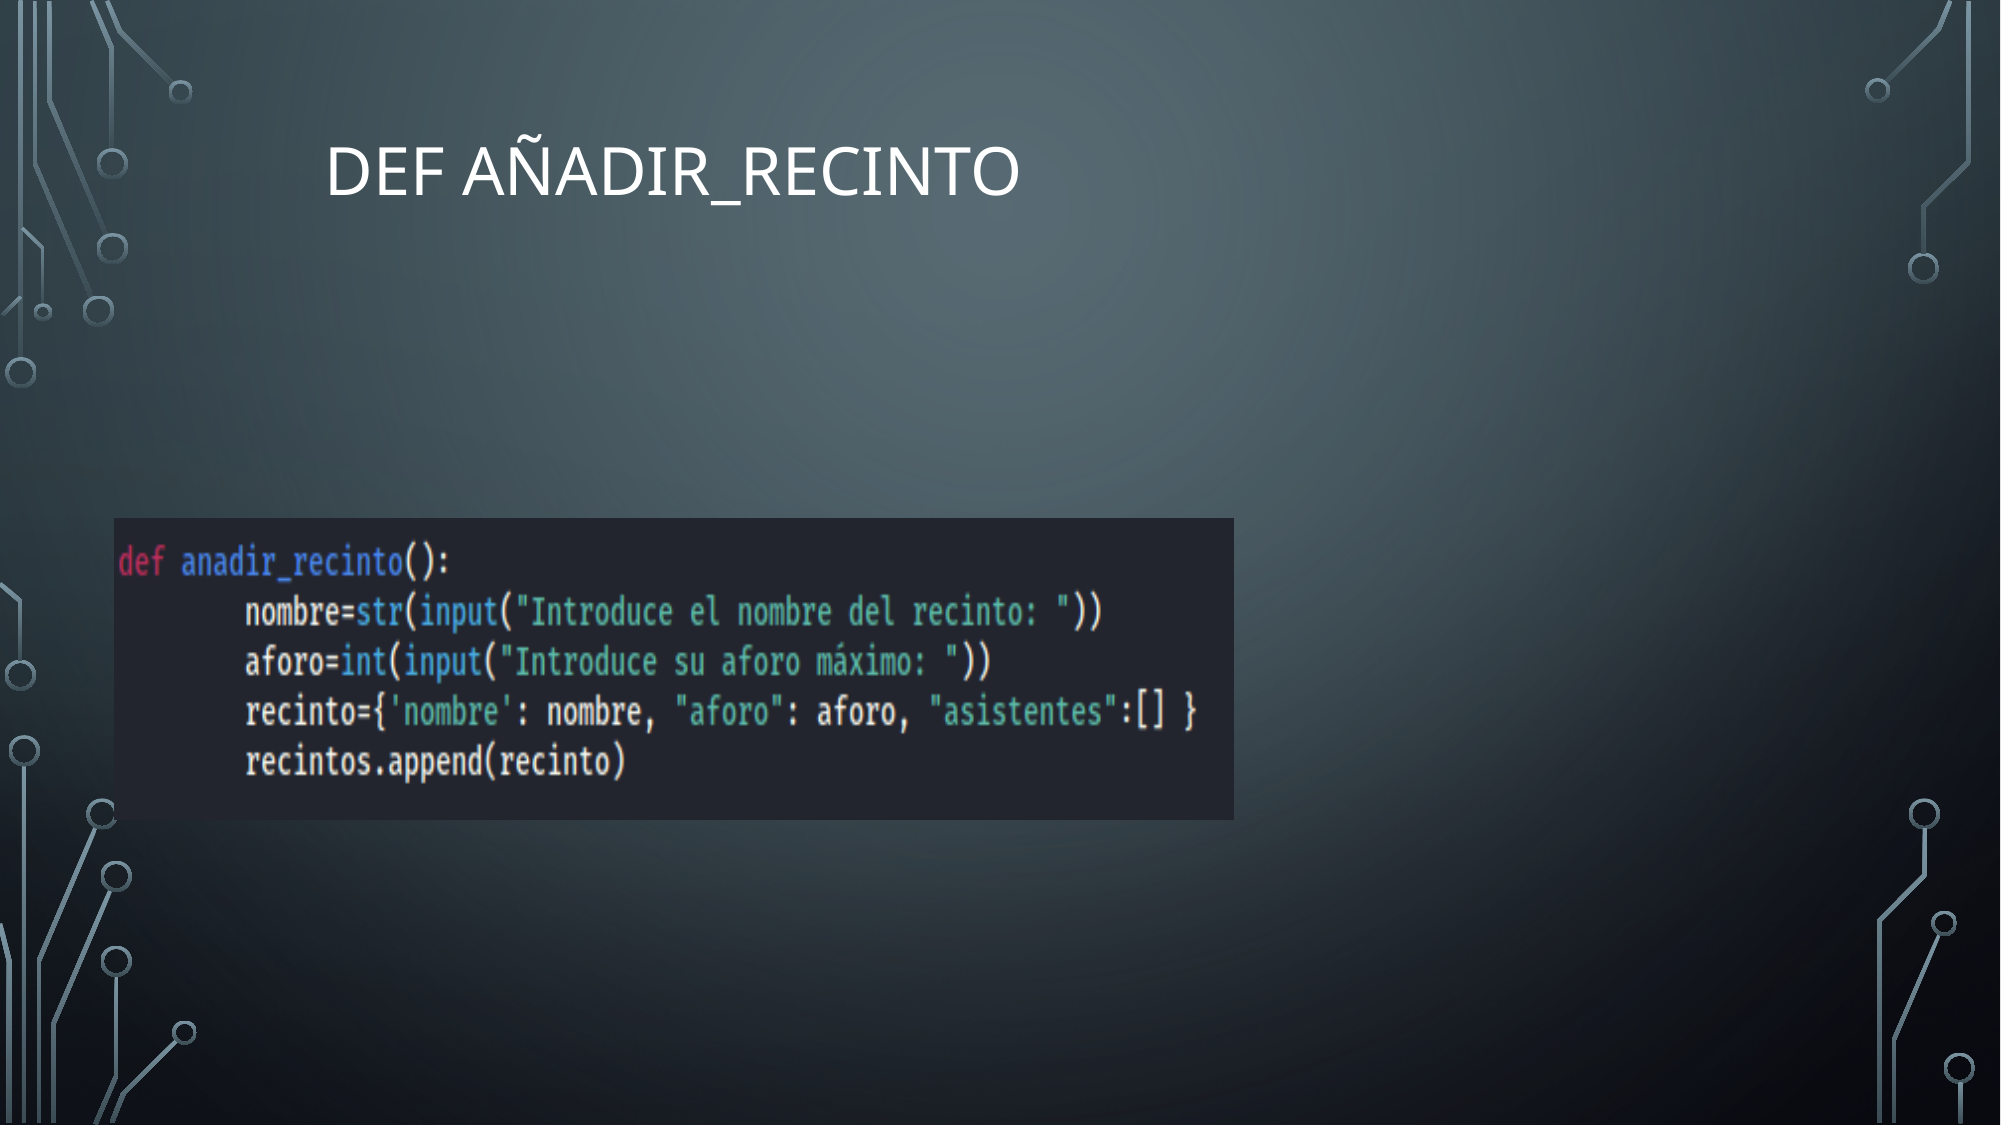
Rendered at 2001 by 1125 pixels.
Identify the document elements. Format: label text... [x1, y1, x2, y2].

title DEF AÑADIR_RECINTO [187, 99, 1161, 369]
picture [114, 518, 1234, 821]
